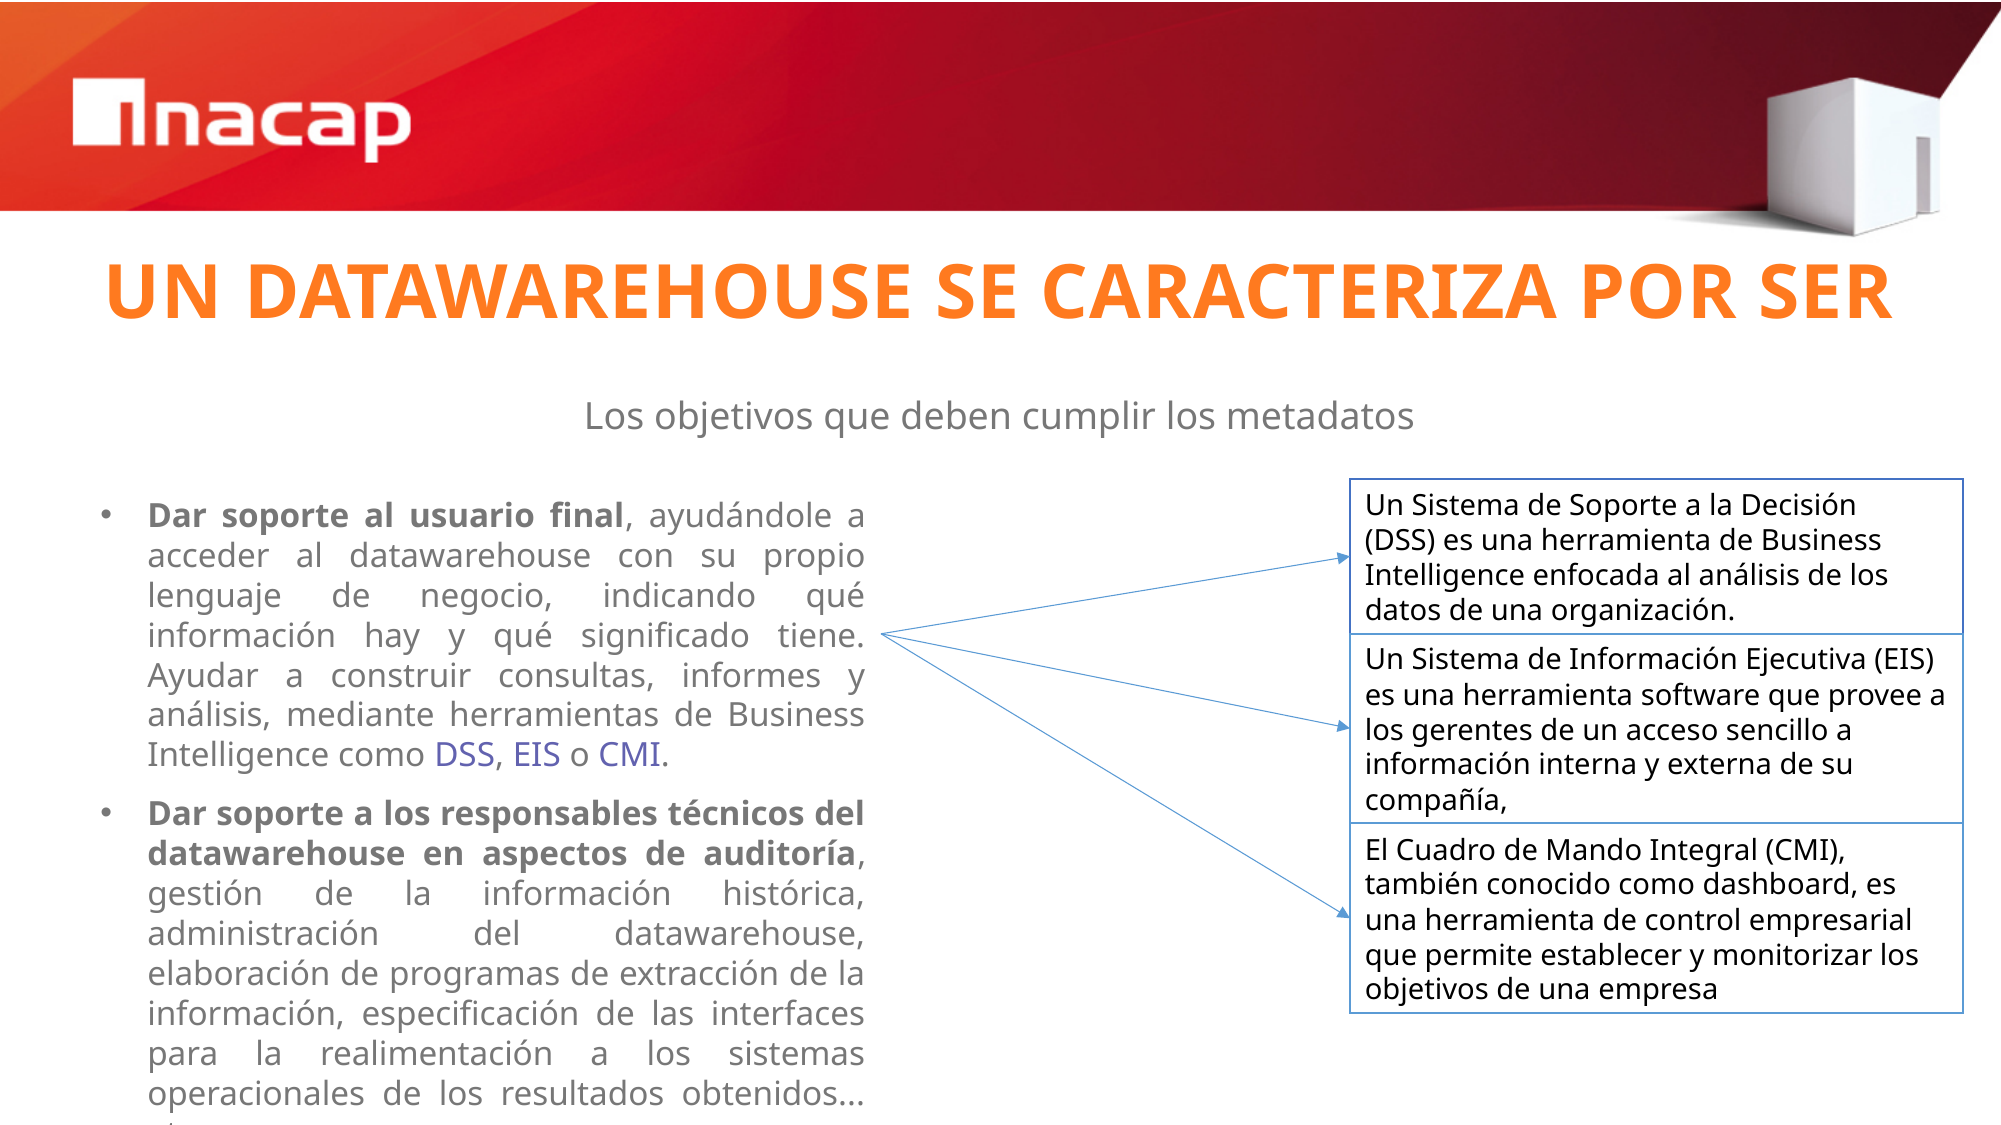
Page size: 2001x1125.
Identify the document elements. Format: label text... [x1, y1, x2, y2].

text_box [881, 539, 1350, 615]
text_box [881, 615, 1350, 902]
title UN DATAWAREHOUSE SE CARACTERIZA POR SER [0, 249, 2000, 376]
text_box El Cuadro de Mando Integral (CMI), también conocido como dashboard, es una herramienta de control empresarial que permite establecer y monitorizar los objetivos de una empresa [1349, 822, 1964, 1014]
text_box Los objetivos que deben cumplir los metadatos [569, 385, 1431, 445]
text_box Dar soporte a los responsables técnicos del datawarehouse en aspectos de auditoría, gestión de la información histórica, administración del datawarehouse, elaboración de programas de extracción de la información, especificación de las interfaces para la realimentación a los sistemas operacionales de los resultados obtenidos... etc. [85, 785, 882, 1125]
text_box Un Sistema de Soporte a la Decisión (DSS) es una herramienta de Business Intelligence enfocada al análisis de los datos de una organización. [1349, 478, 1964, 633]
text_box Un Sistema de Información Ejecutiva (EIS) es una herramienta software que provee a los gerentes de un acceso sencillo a información interna y externa de su compañía, [1350, 633, 1964, 822]
picture [0, 2, 2001, 249]
text_box Dar soporte al usuario final, ayudándole a acceder al datawarehouse con su propio lenguaje de negocio, indicando qué información hay y qué significado tiene. Ayudar a construir consultas, informes y análisis, mediante herramientas de Business Intelligence como DSS, EIS o CMI. [85, 486, 882, 781]
